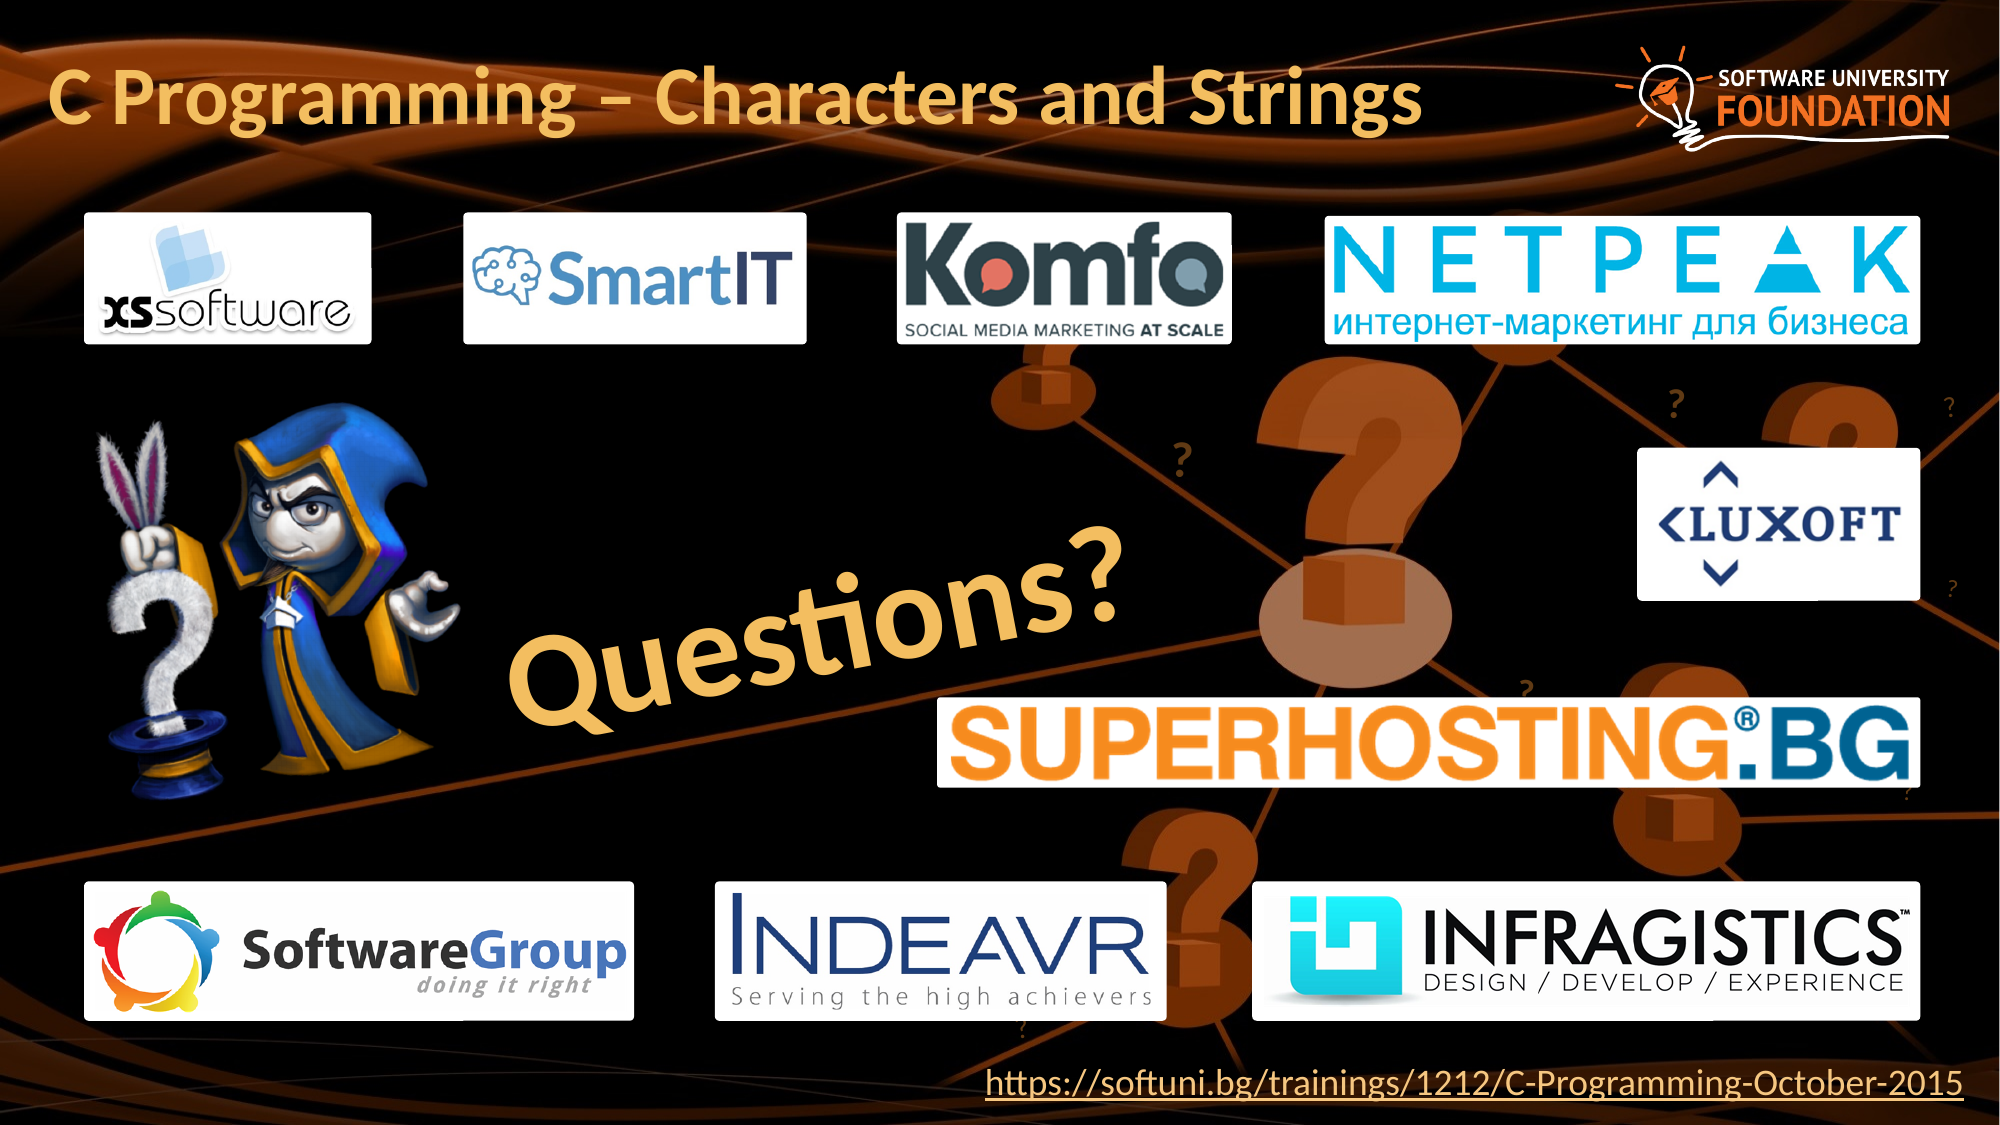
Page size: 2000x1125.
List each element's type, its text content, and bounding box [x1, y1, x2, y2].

list https://softuni.bg/trainings/1212/C-Programming-October-2015 [250, 1050, 1971, 1110]
picture [0, 0, 2000, 1125]
title C Programming – Characters and Strings [30, 6, 1602, 189]
